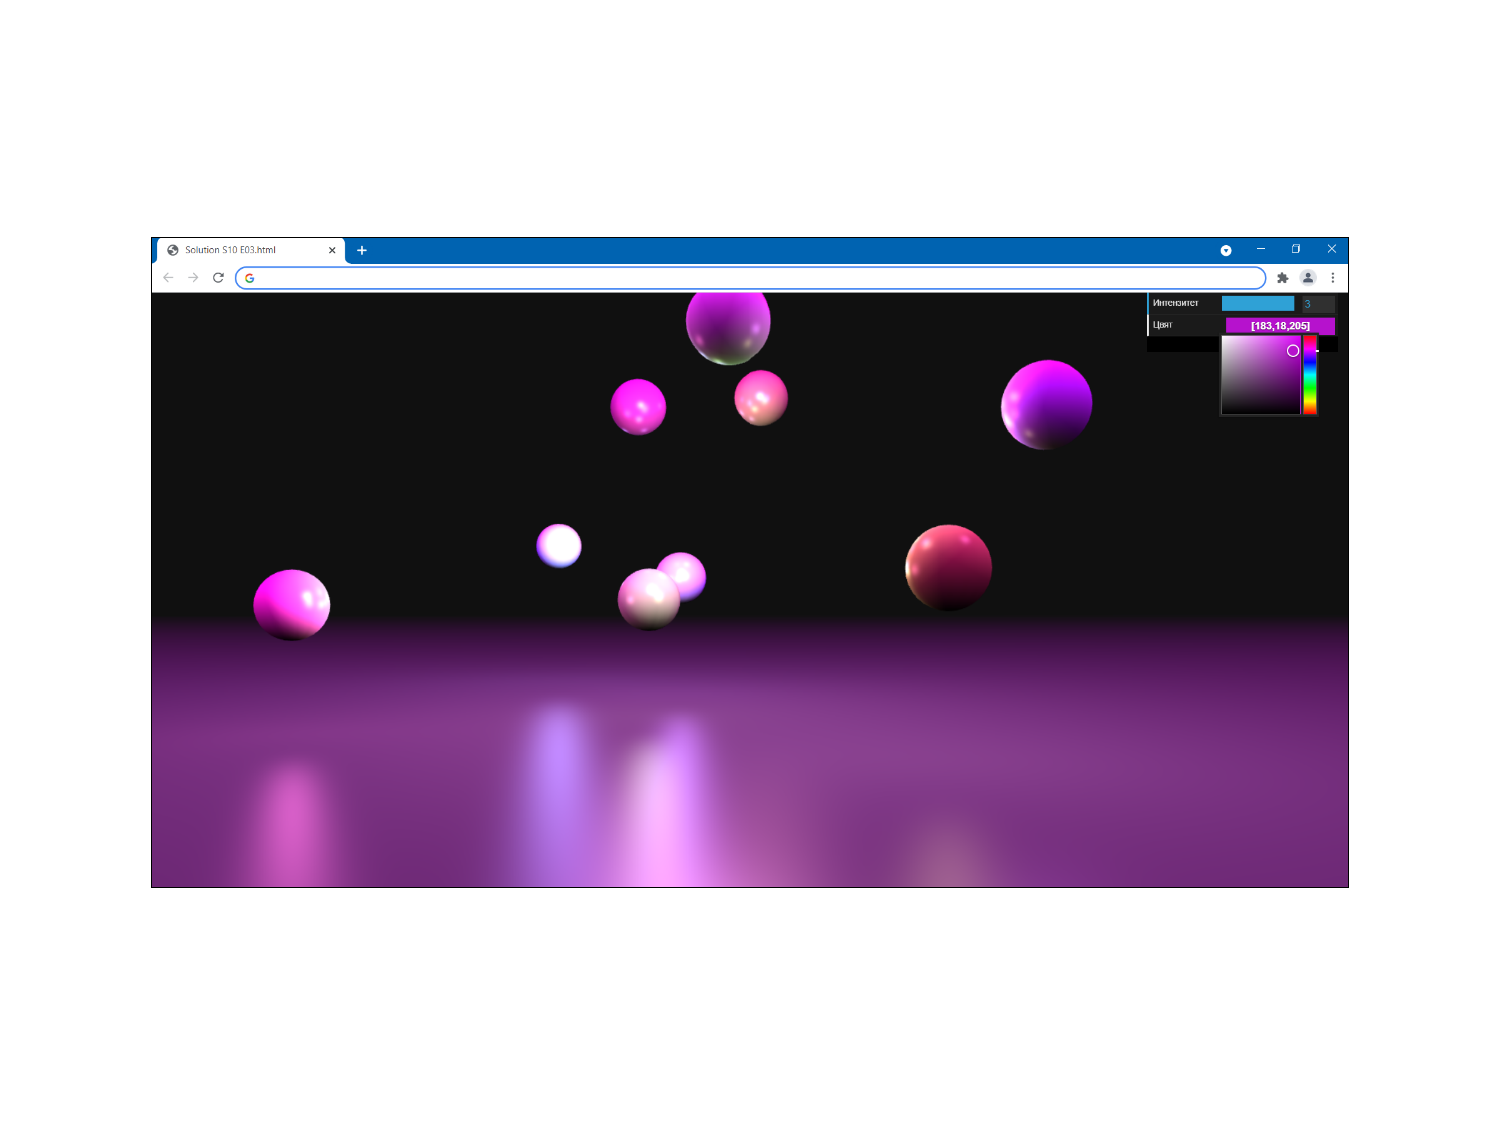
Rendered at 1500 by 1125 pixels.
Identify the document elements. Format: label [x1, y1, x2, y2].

picture [150, 237, 1350, 888]
